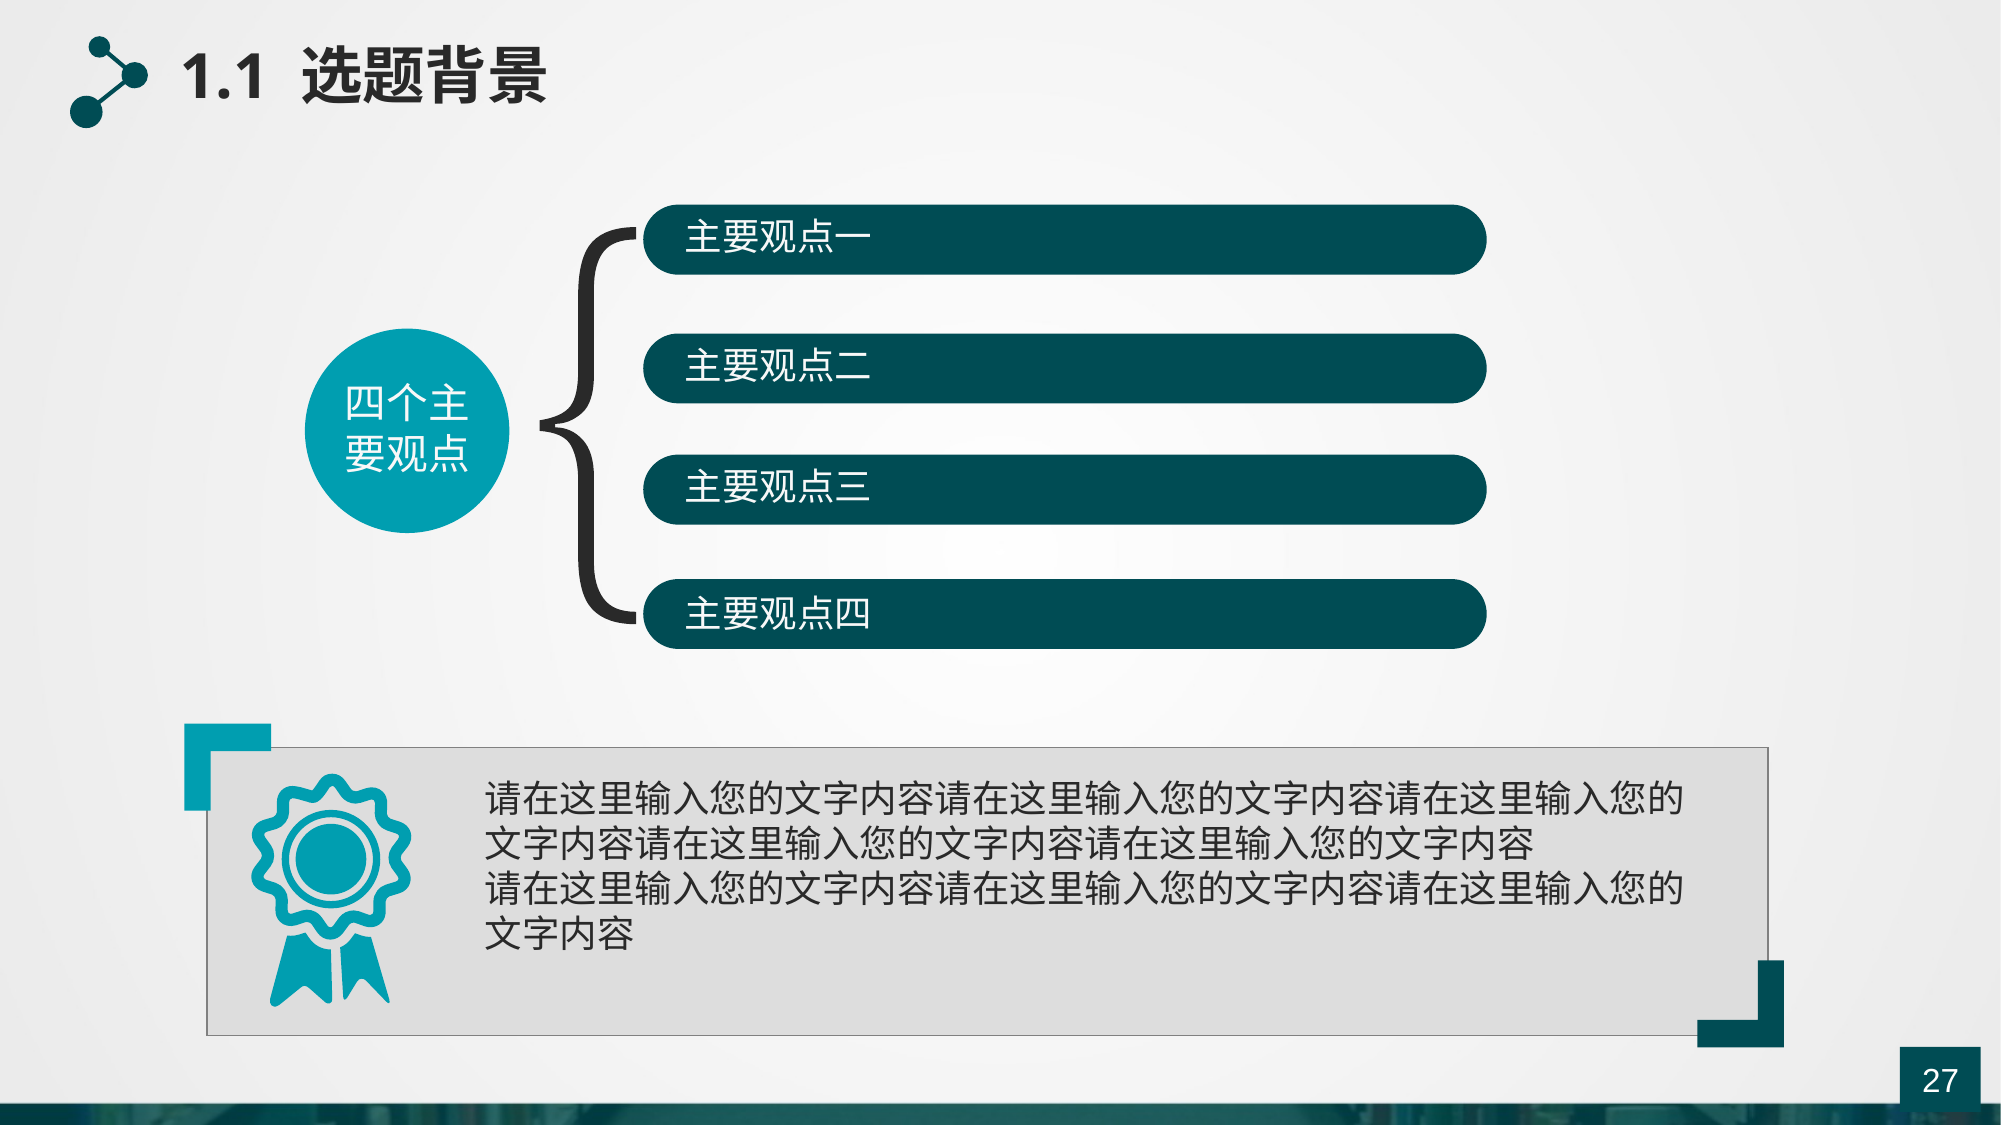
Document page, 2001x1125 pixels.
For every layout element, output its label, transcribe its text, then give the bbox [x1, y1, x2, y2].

text_box [643, 204, 1487, 275]
text_box [304, 390, 313, 471]
text_box [340, 933, 390, 1004]
text_box [320, 485, 494, 534]
text_box [539, 227, 637, 625]
text_box [1697, 960, 1784, 1048]
picture [0, 0, 2001, 1125]
text_box [501, 390, 510, 472]
text_box 主要观点二 [669, 334, 906, 395]
text_box 主要观点四 [669, 582, 906, 643]
text_box [70, 36, 148, 129]
text_box [643, 454, 1487, 525]
text_box [270, 932, 333, 1007]
text_box 主要观点一 [669, 205, 906, 266]
text_box [643, 579, 1487, 649]
text_box 1.1 选题背景 [164, 28, 565, 119]
text_box [643, 333, 1487, 404]
text_box 请在这里输入您的文字内容请在这里输入您的文字内容请在这里输入您的文字内容请在这里输入您的文字内容请在这里输入您的文字内容 请在这里输入您的文字内容请在这里输入您的文字内容请在这里输入您的文字内容 [470, 767, 1710, 962]
text_box 主要观点三 [669, 455, 906, 516]
text_box 四个主要观点 [313, 369, 501, 485]
text_box [251, 773, 412, 940]
text_box [184, 723, 272, 811]
text_box [206, 747, 1769, 1036]
text_box [325, 328, 489, 369]
